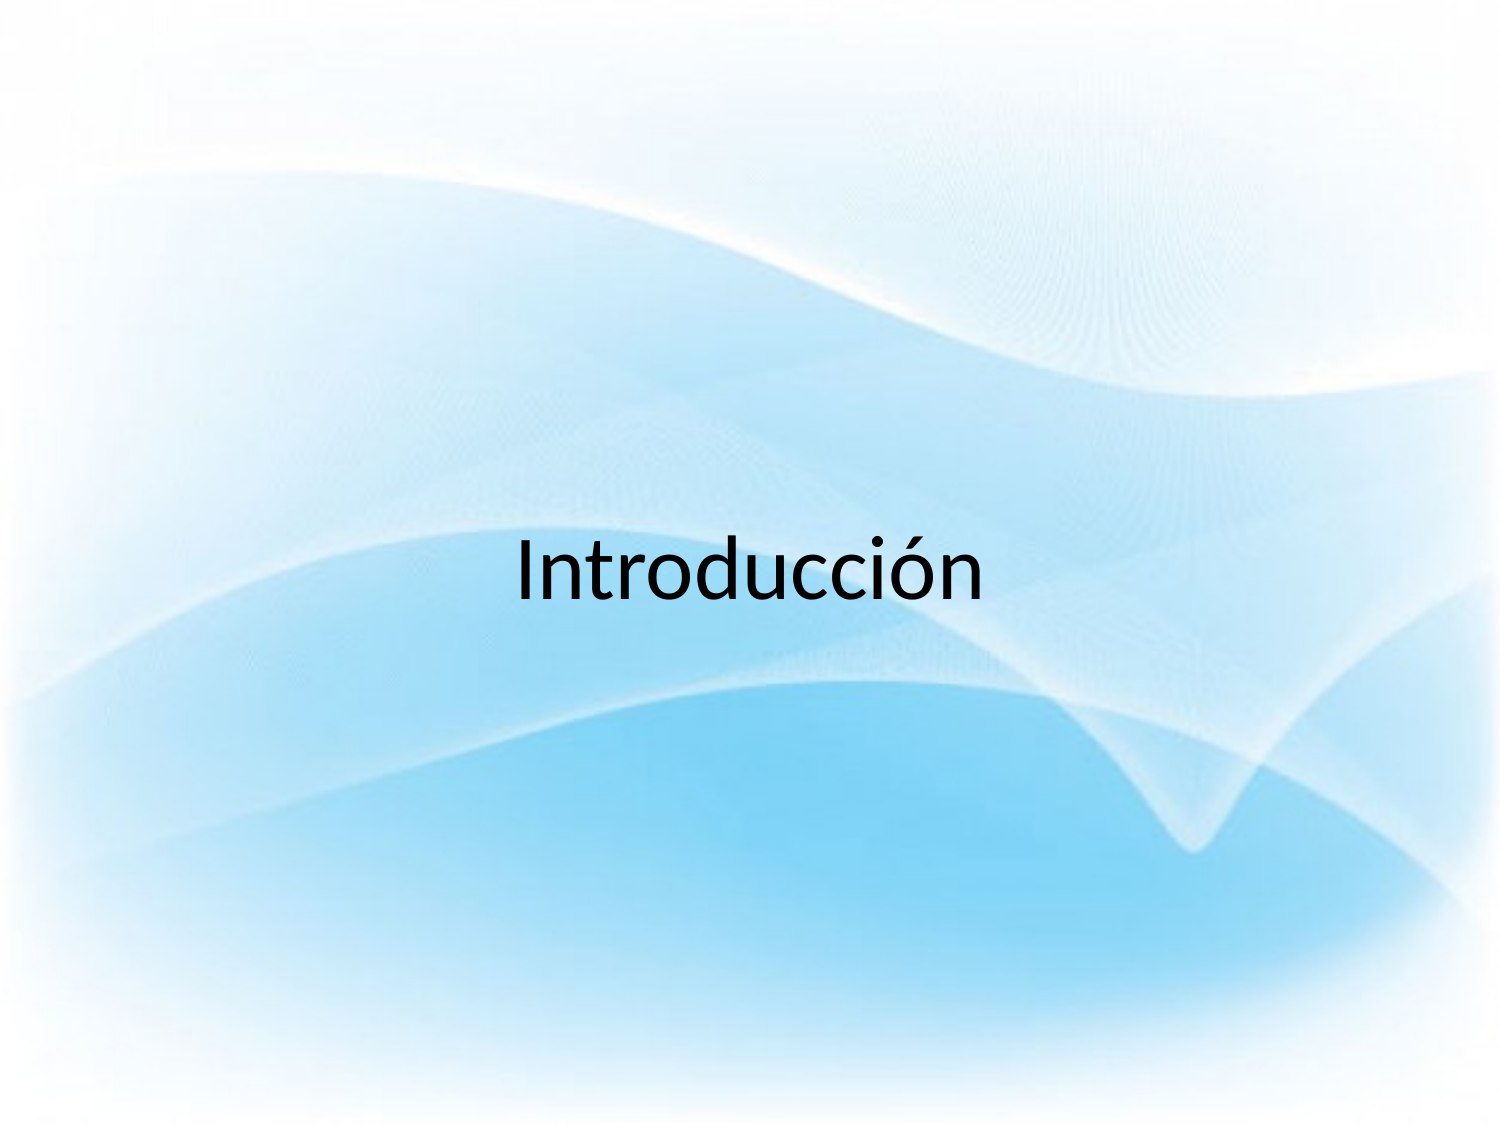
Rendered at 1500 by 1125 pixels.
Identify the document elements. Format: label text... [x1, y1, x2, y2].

title Introducción [75, 469, 1425, 657]
picture [0, 0, 1500, 1125]
